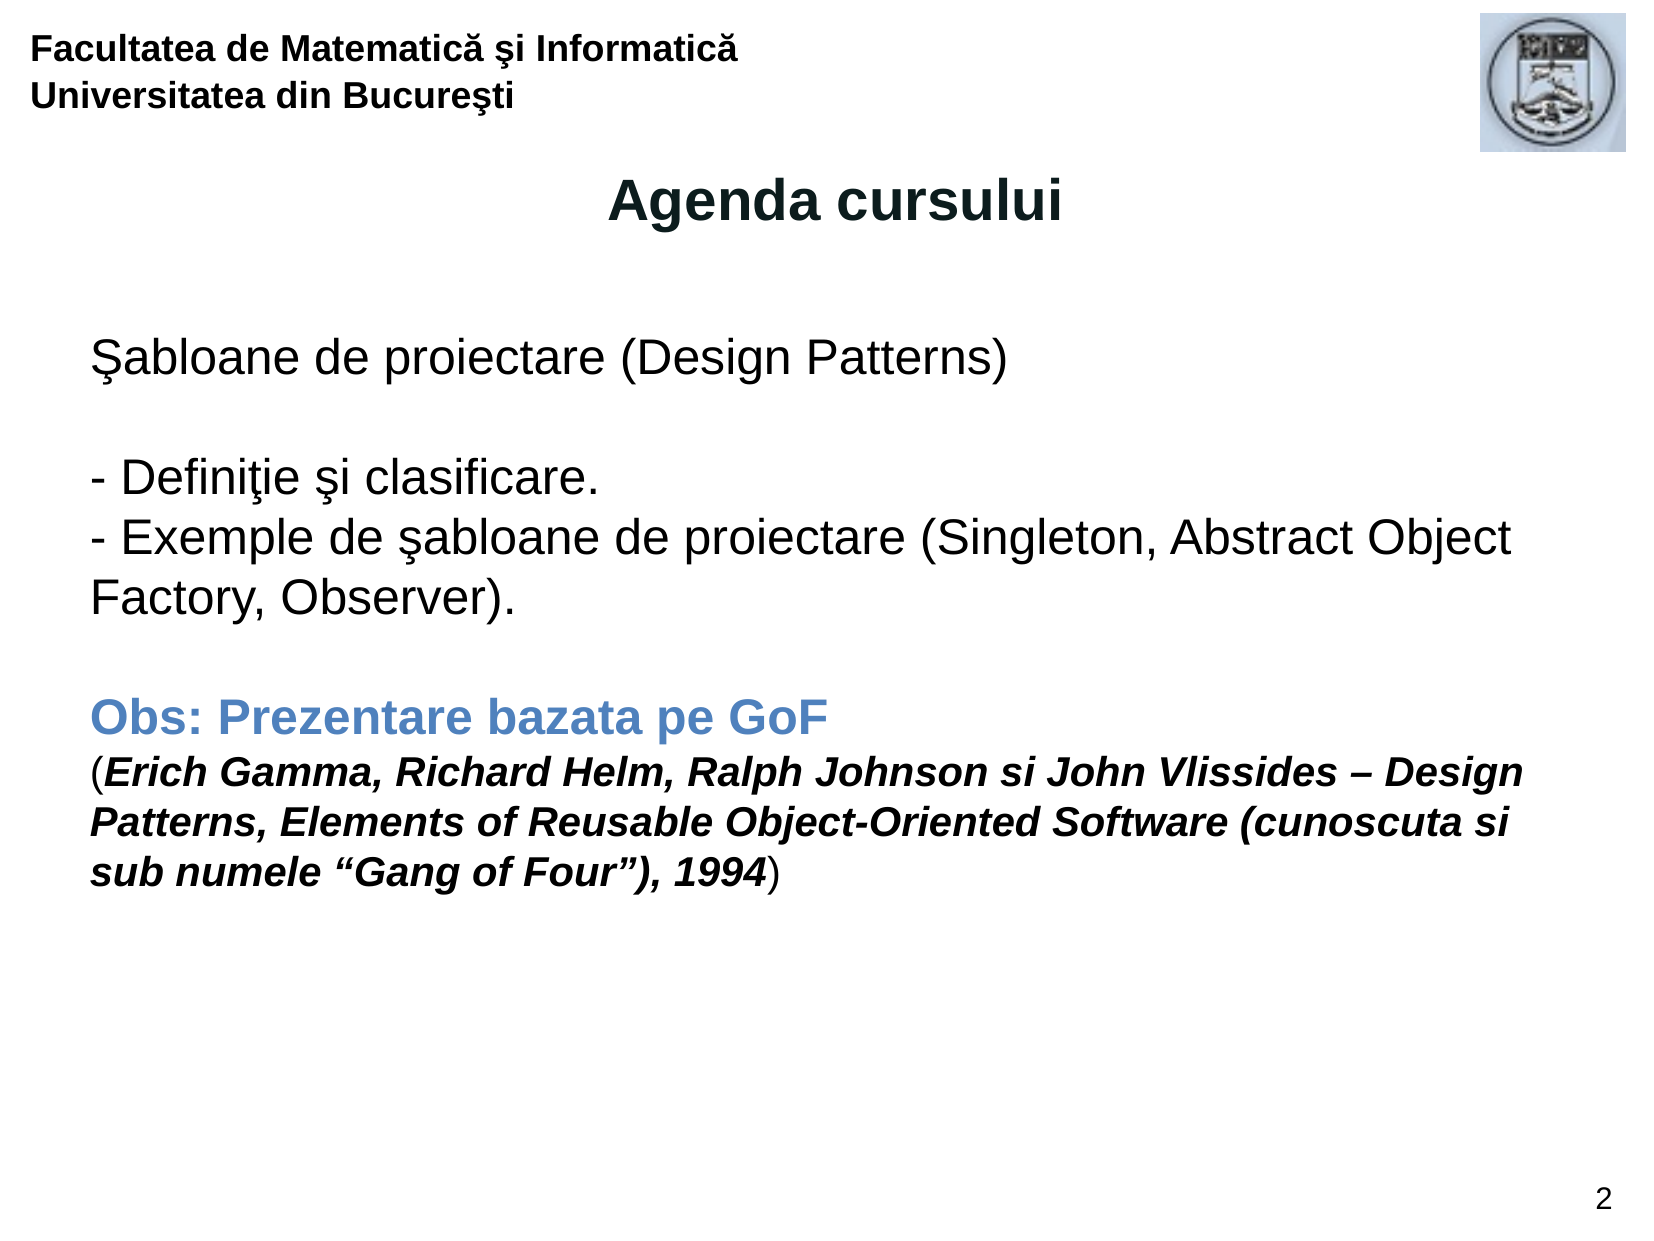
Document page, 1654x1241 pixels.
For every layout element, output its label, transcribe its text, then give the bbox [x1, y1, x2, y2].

text_box 2 [1563, 1158, 1630, 1225]
picture [1480, 13, 1626, 152]
text_box Facultatea de Matematică şi Informatică Universitatea din Bucureşti [13, 13, 841, 122]
text_box Şabloane de proiectare (Design Patterns) - Definiţie şi clasificare. - Exemple de şabloane de proiectare (Singleton, Abstract Object Factory, Observer). Obs: Prezentare bazata pe GoF (Erich Gamma, Richard Helm, Ralph Johnson si John Vlissides – Design Patterns, Elements of Reusable Object-Oriented Software (cunoscuta si sub numele “Gang of Four”), 1994) [75, 317, 1590, 1030]
text_box Agenda cursului [380, 160, 1290, 234]
